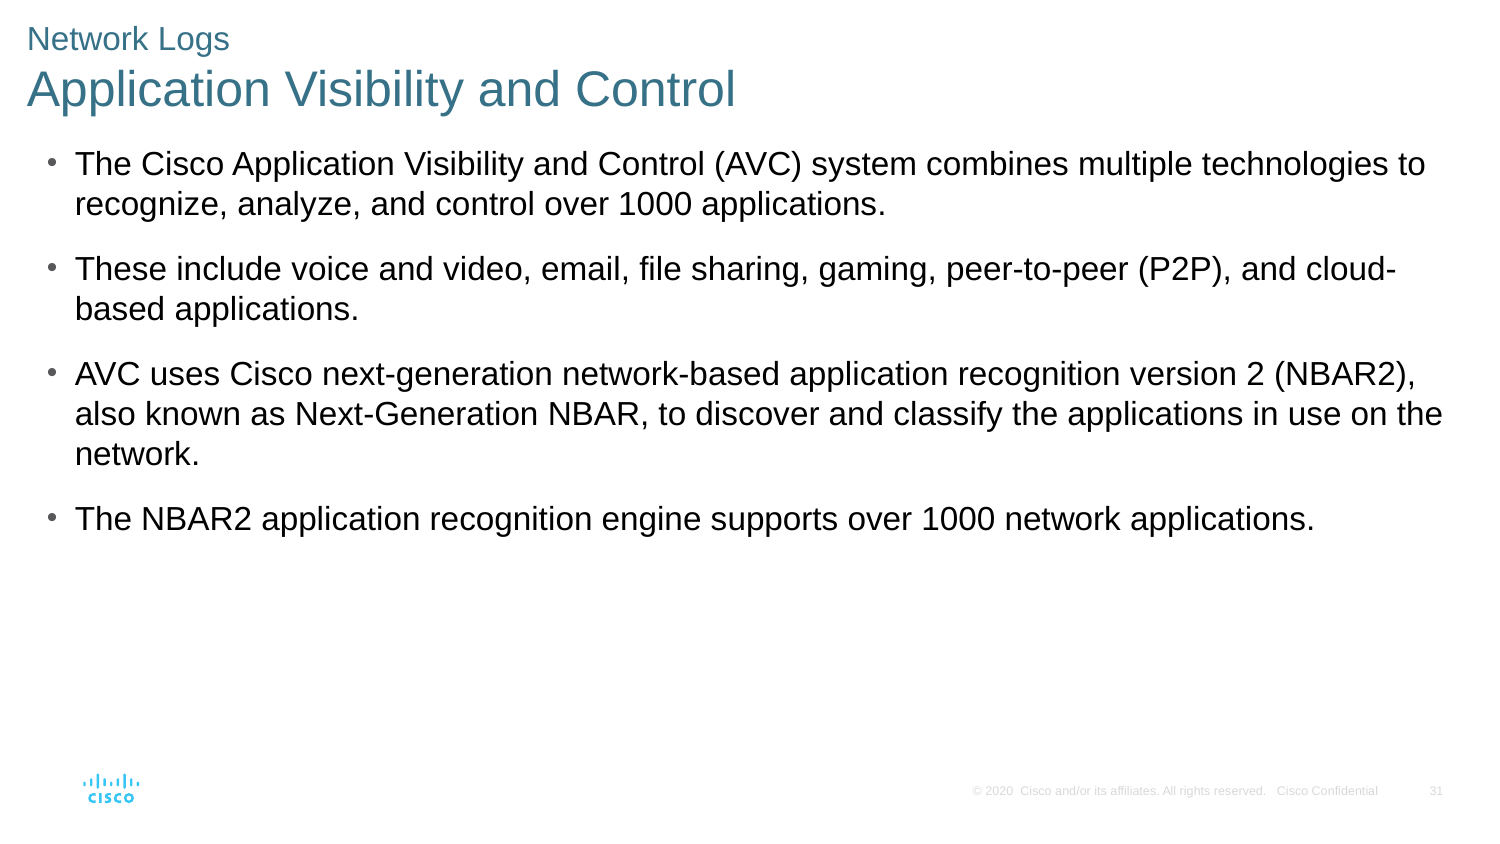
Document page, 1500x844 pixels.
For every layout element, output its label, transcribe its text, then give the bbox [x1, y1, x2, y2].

text_box Network Logs Application Visibility and Control [11, 4, 1489, 129]
text_box The Cisco Application Visibility and Control (AVC) system combines multiple technologies to recognize, analyze, and control over 1000 applications. These include voice and video, email, file sharing, gaming, peer-to-peer (P2P), and cloud-based applications. AVC uses Cisco next-generation network-based application recognition version 2 (NBAR2), also known as Next-Generation NBAR, to discover and classify the applications in use on the network. The NBAR2 application recognition engine supports over 1000 network applications. [32, 135, 1470, 545]
